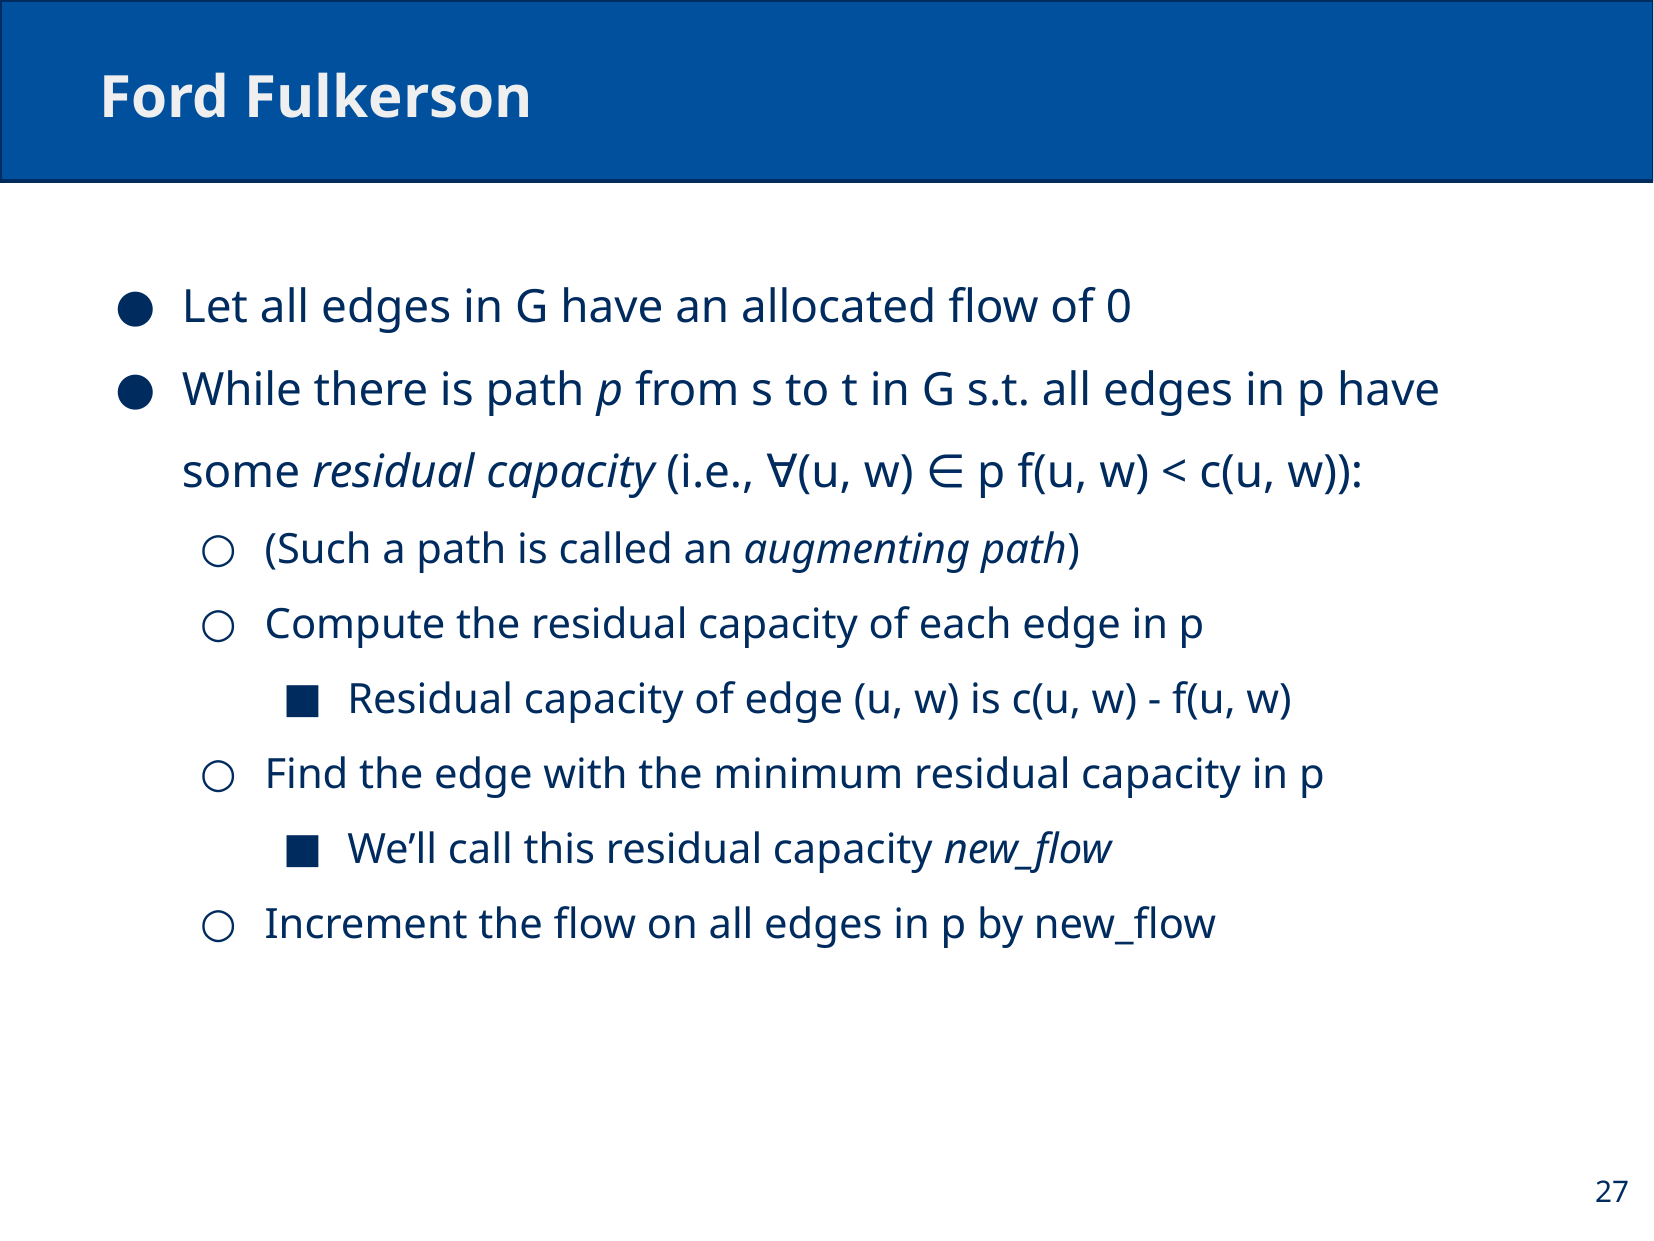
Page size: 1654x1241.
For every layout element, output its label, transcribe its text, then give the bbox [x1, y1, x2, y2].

slide_number 27 [1546, 1145, 1647, 1241]
list Let all edges in G have an allocated flow of 0 While there is path p from s to t in G s.t. all edges in p have some residual capacity (i.e., ∀(u, w) ∈ p f(u, w) < c(u, w)): (Such a path is called an augmenting path) Compute the residual capacity of each edge in p Residual capacity of edge (u, w) is c(u, w) - f(u, w) Find the edge with the minimum residual capacity in p We’ll call this residual capacity new_flow Increment the flow on all edges in p by new_flow [82, 232, 1571, 1188]
title Ford Fulkerson [82, 36, 1571, 146]
